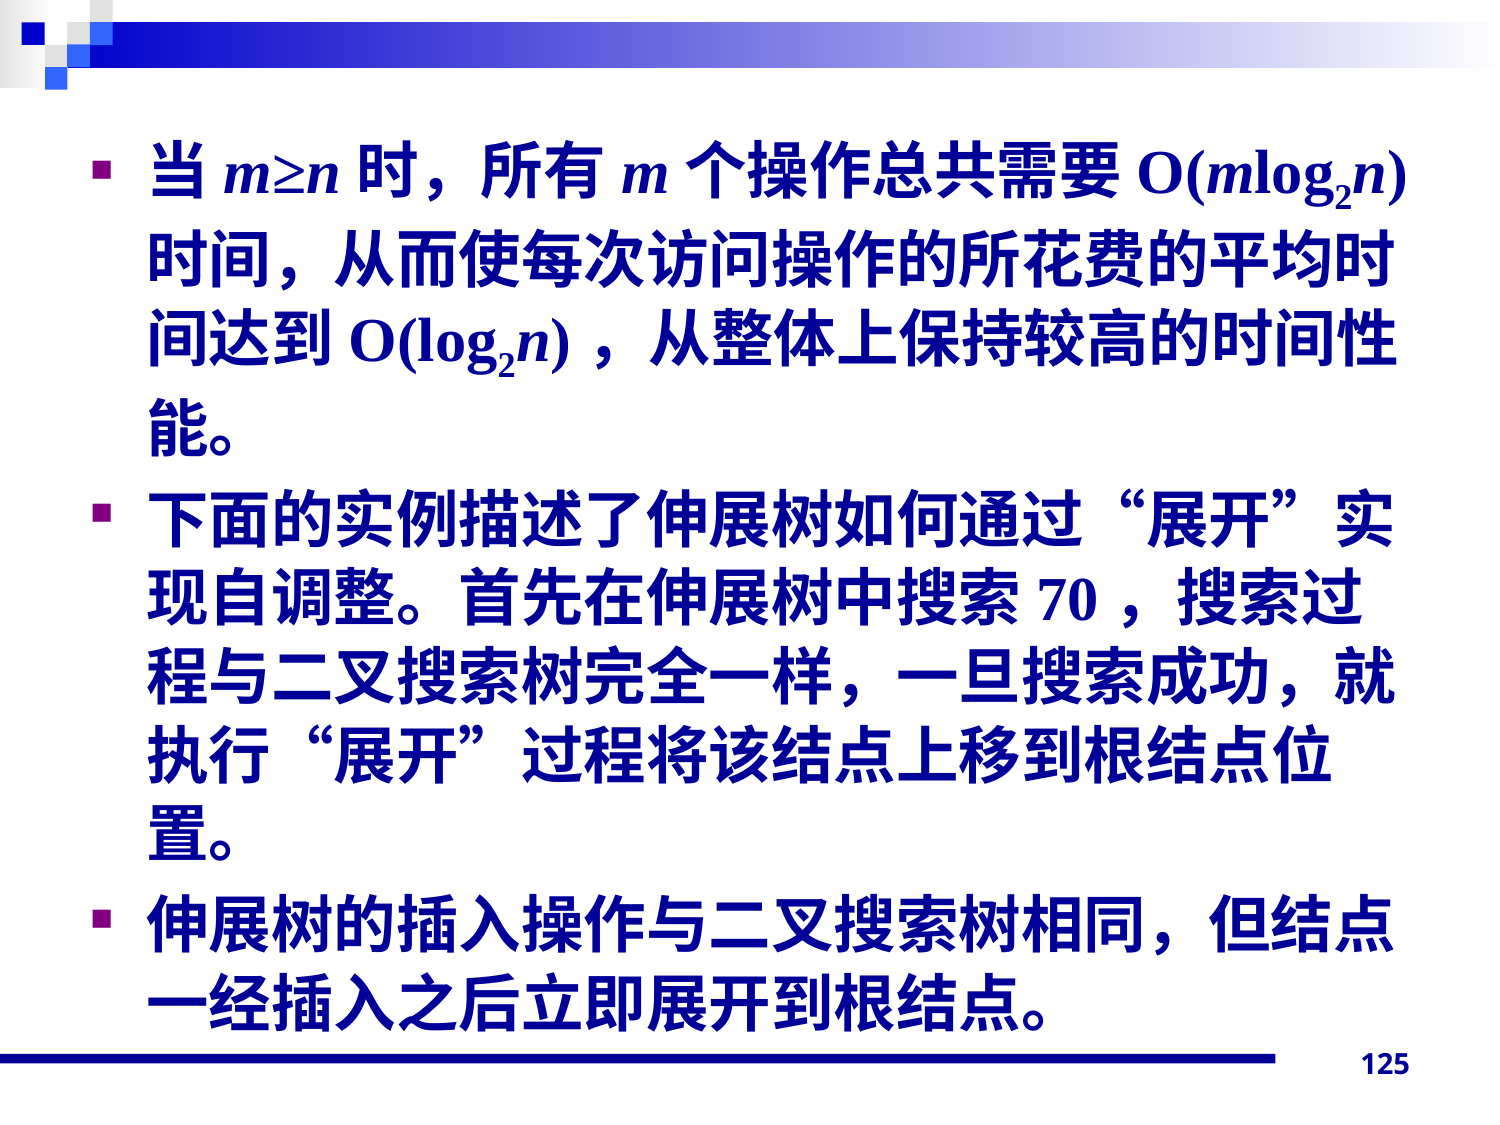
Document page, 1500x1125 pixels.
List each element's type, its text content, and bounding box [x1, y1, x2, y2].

slide_number 125 [1074, 1059, 1425, 1093]
list 当m≥n时，所有m个操作总共需要O(mlog2n)时间，从而使每次访问操作的所花费的平均时间达到O(log2n)，从整体上保持较高的时间性能。 下面的实例描述了伸展树如何通过“展开”实现自调整。首先在伸展树中搜索70，搜索过程与二叉搜索树完全一样，一旦搜索成功，就执行“展开”过程将该结点上移到根结点位置。 伸展树的插入操作与二叉搜索树相同，但结点一经插入之后立即展开到根结点。 [75, 119, 1425, 1059]
